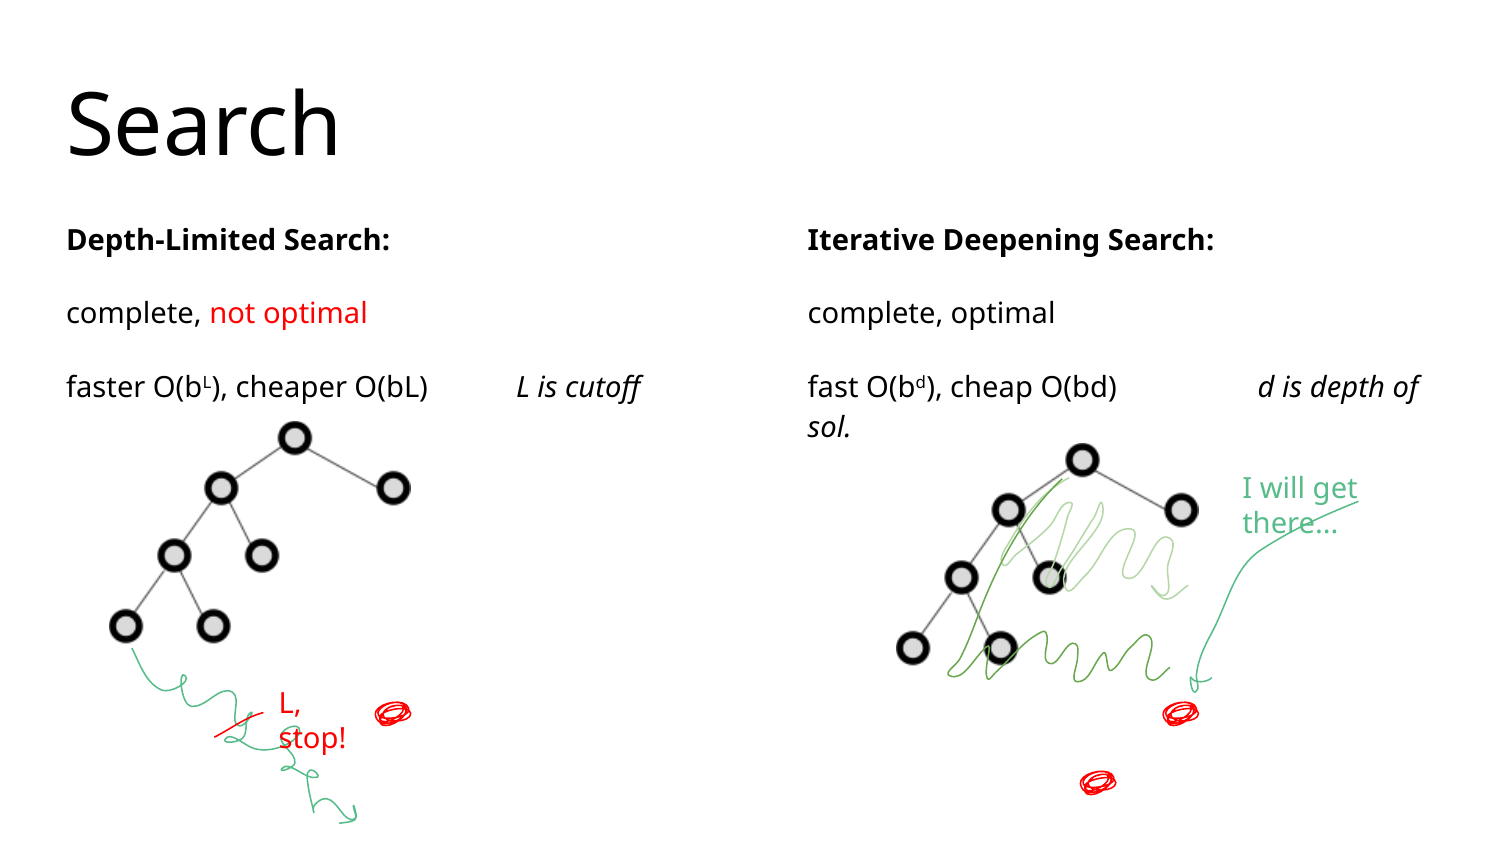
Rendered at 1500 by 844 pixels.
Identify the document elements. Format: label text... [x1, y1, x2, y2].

text_box [151, 683, 237, 729]
list Iterative Deepening Search: complete, optimal fast O(bd), cheap O(bd) d is depth of sol. [792, 200, 1449, 752]
text_box I will get there... [1227, 454, 1441, 523]
text_box [375, 702, 411, 726]
text_box [1080, 771, 1116, 795]
text_box L, stop! [263, 683, 371, 739]
picture [896, 443, 1199, 697]
text_box [214, 712, 263, 738]
picture [108, 421, 411, 676]
title Search [51, 51, 1449, 189]
list Depth-Limited Search: complete, not optimal faster O(bL), cheaper O(bL) L is cutoff [51, 200, 708, 752]
text_box [1163, 704, 1199, 726]
text_box [224, 721, 357, 824]
text_box [1202, 523, 1341, 682]
